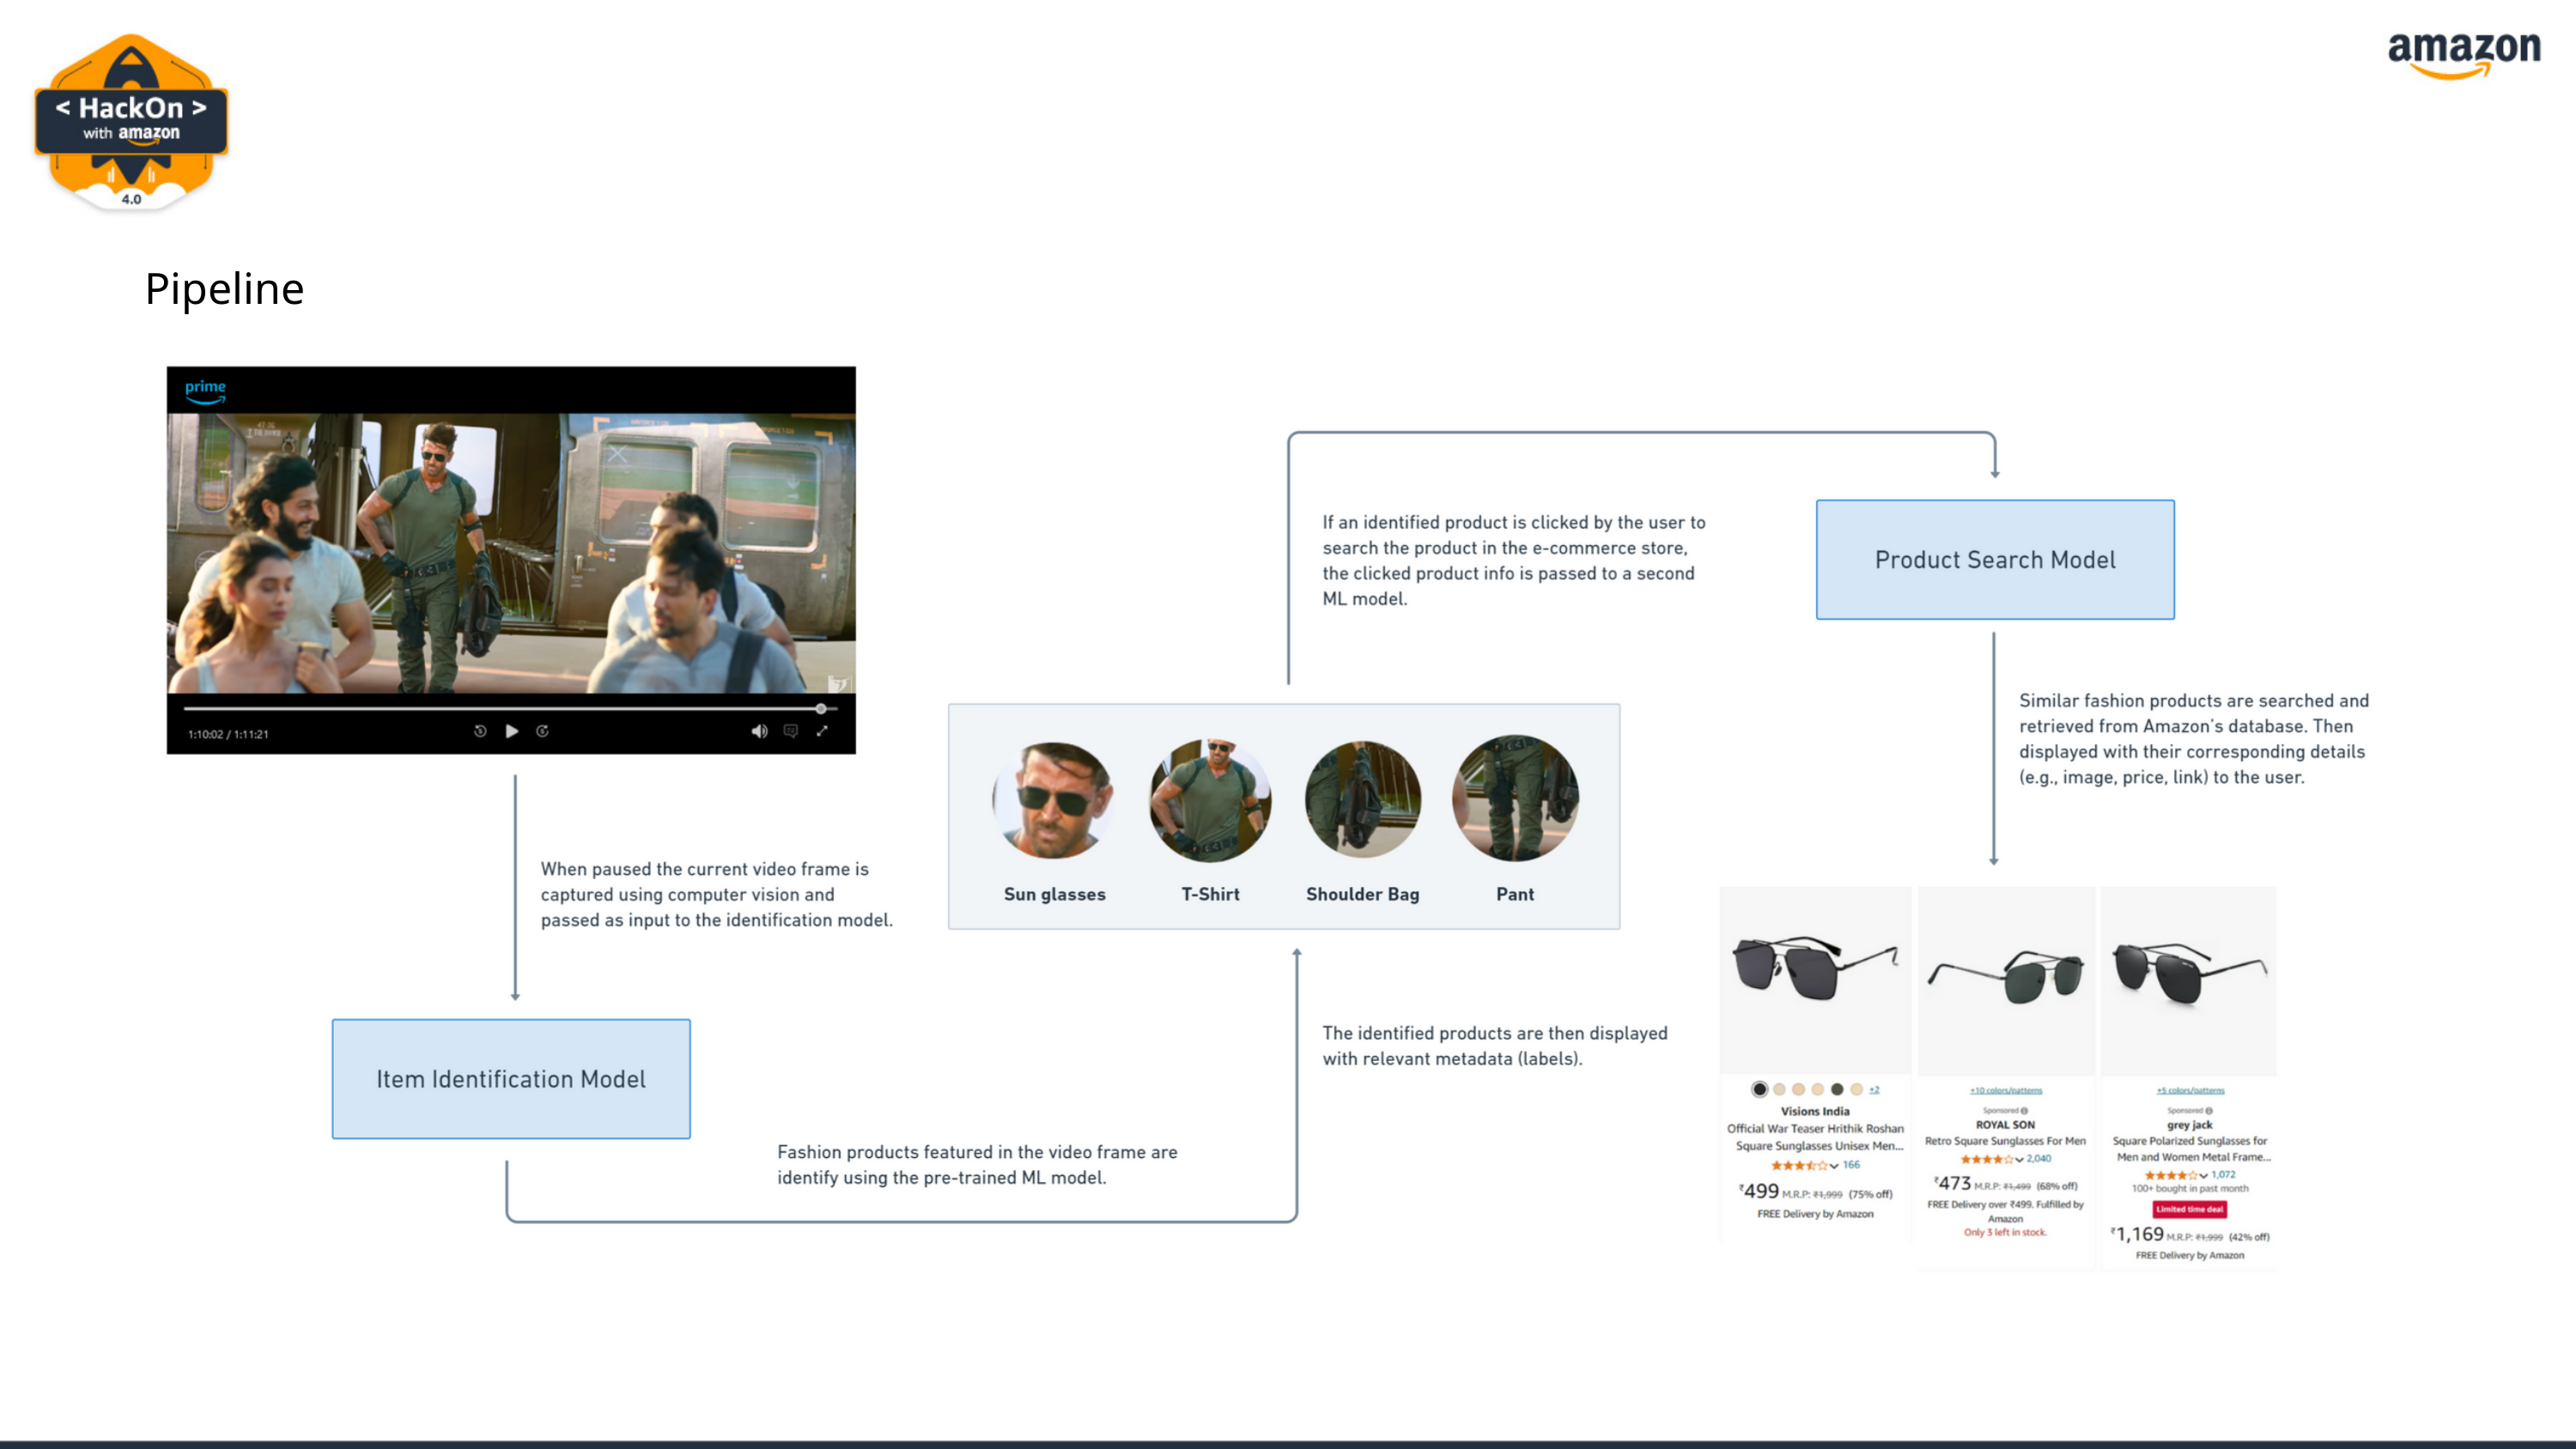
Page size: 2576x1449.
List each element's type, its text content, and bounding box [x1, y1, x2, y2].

text_box [158, 352, 2418, 1294]
text_box Pipeline [144, 252, 321, 313]
text_box [0, 0, 2576, 1449]
